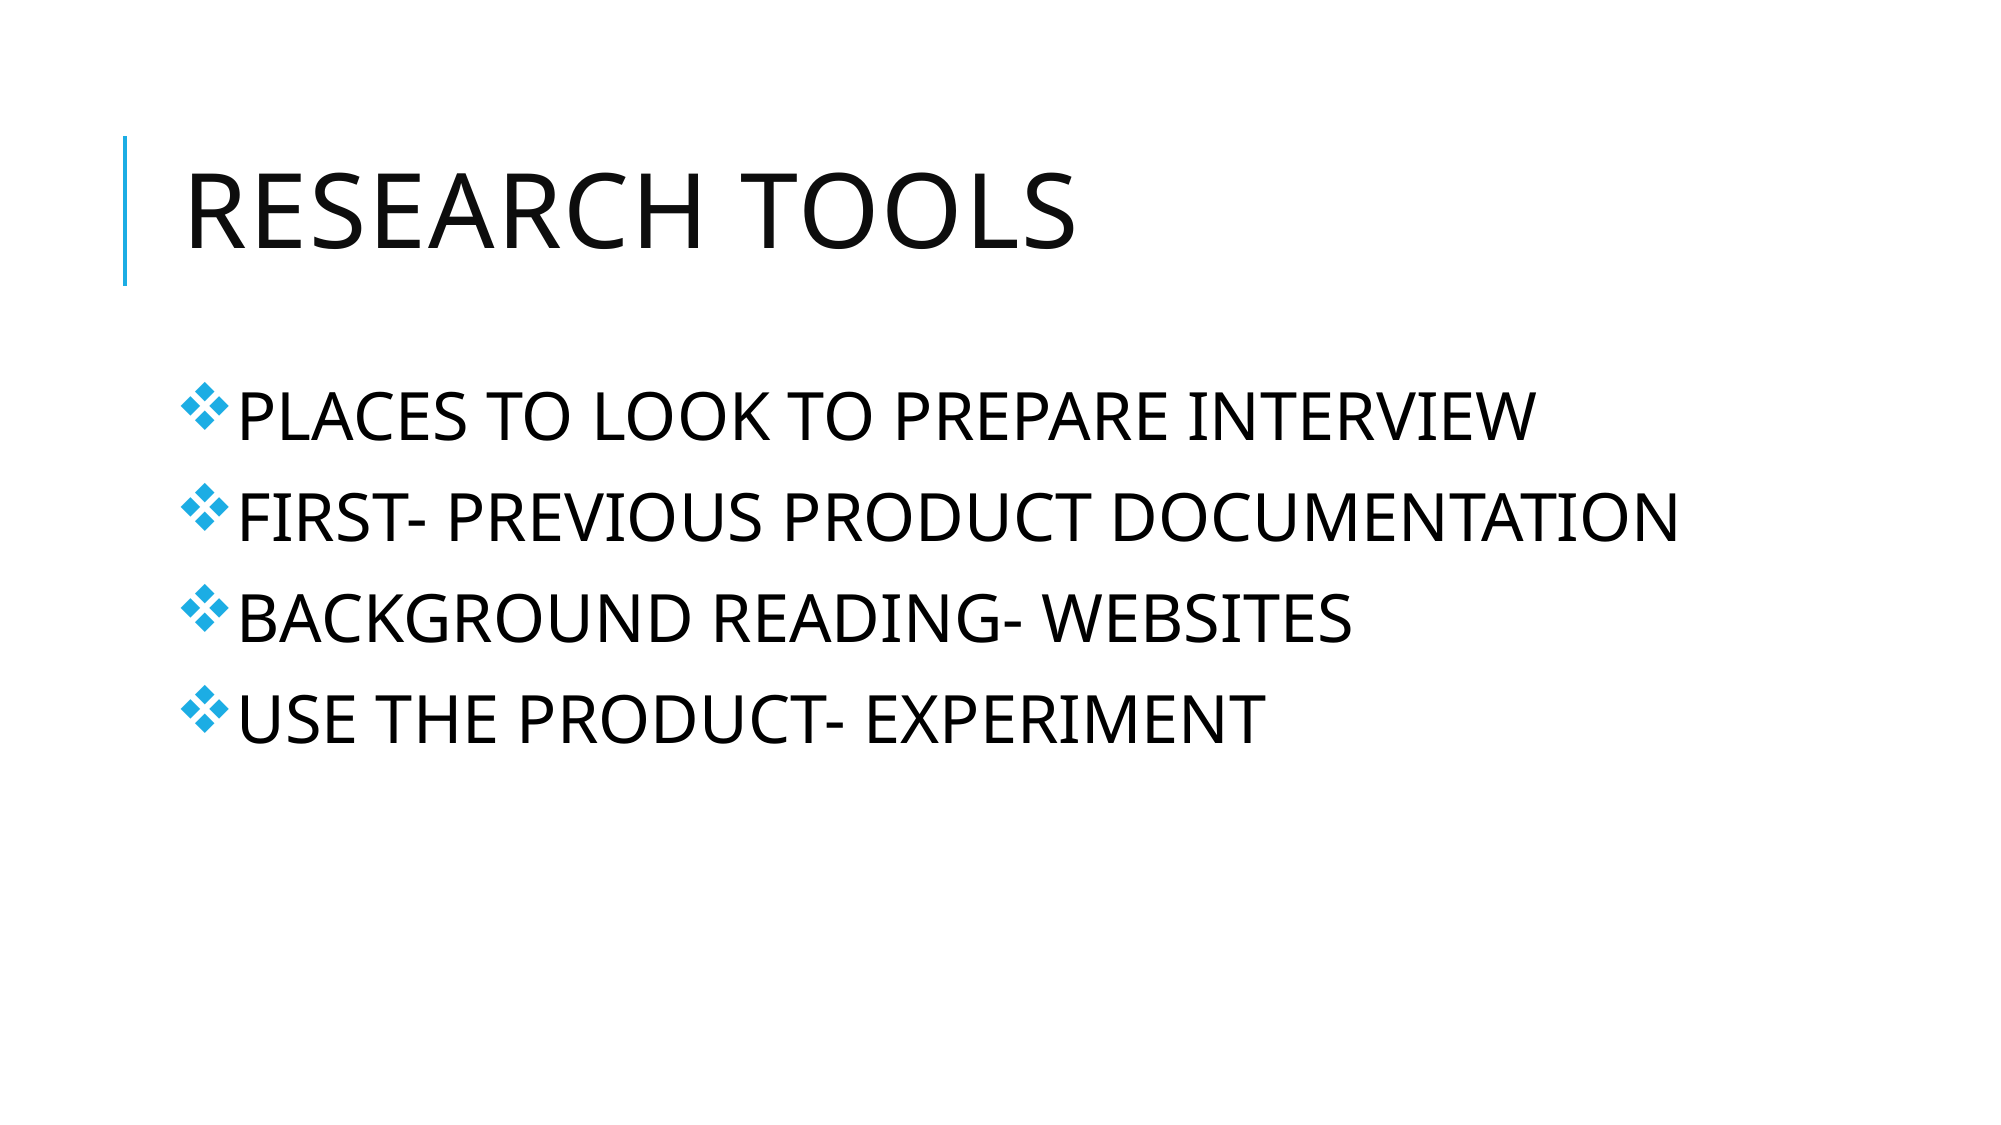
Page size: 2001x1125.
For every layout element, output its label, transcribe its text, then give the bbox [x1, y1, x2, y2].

title RESEARCH TOOLS [168, 96, 1763, 342]
list PLACES TO LOOK TO PREPARE INTERVIEW FIRST- PREVIOUS PRODUCT DOCUMENTATION BACKGROUND READING- WEBSITES USE THE PRODUCT- EXPERIMENT [168, 375, 1763, 1035]
